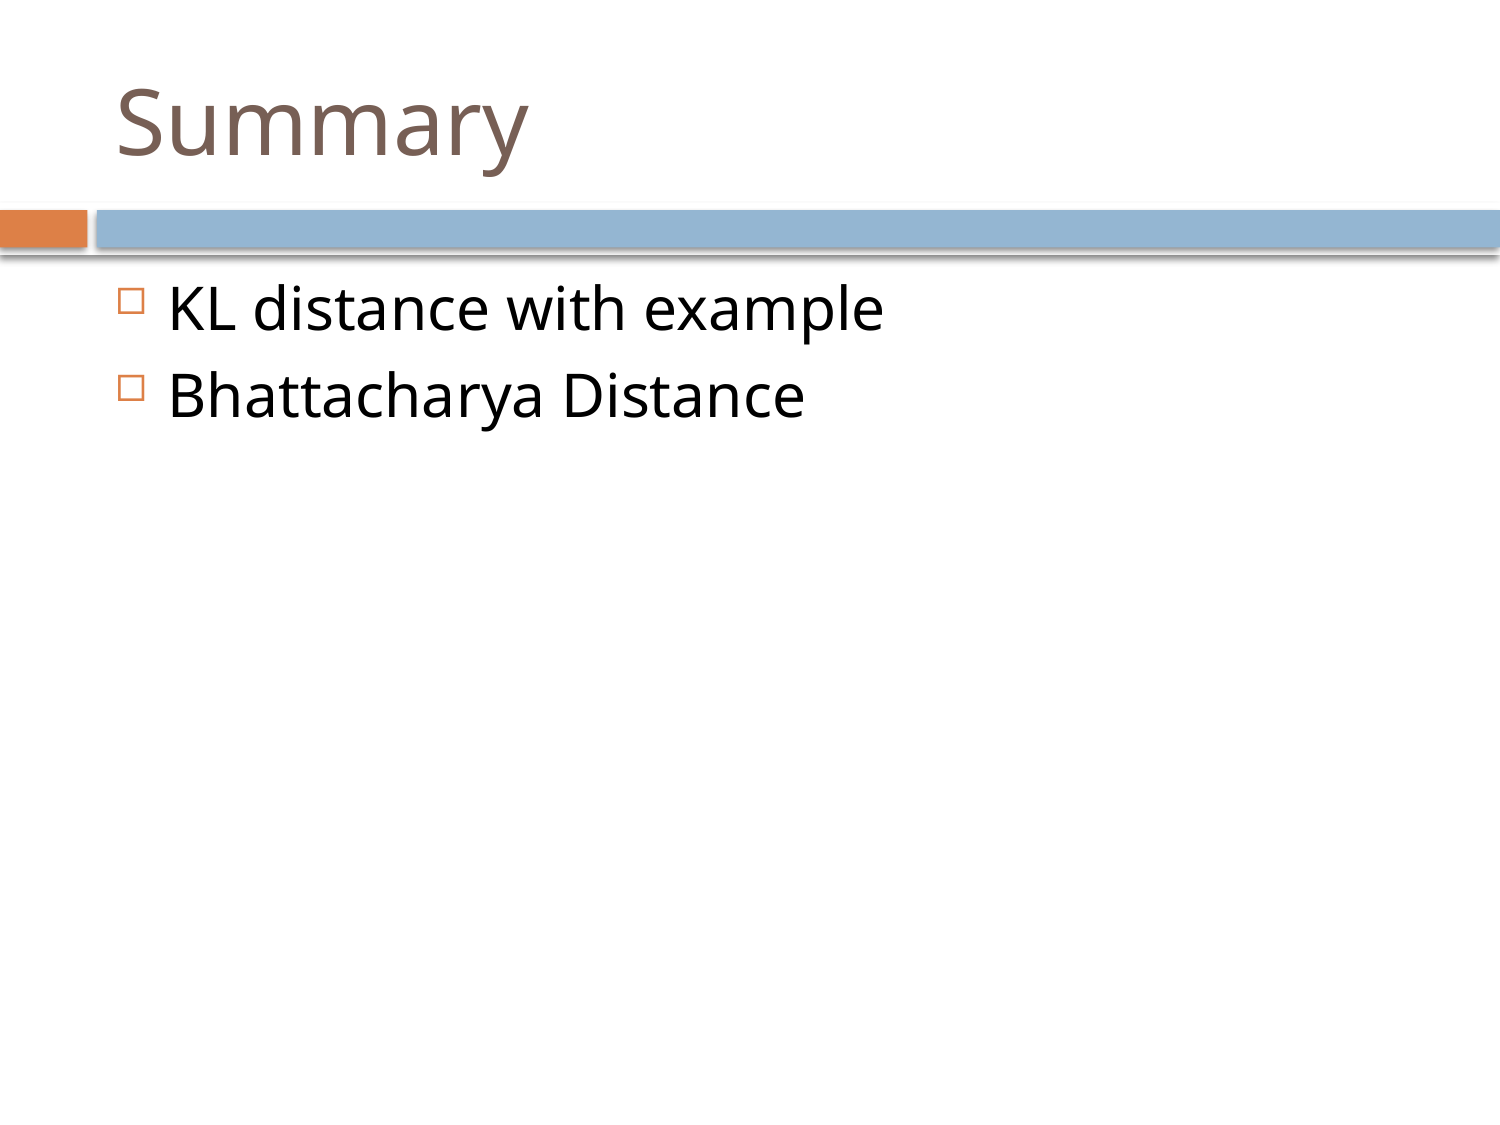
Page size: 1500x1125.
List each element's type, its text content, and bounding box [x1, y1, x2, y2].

list KL distance with example Bhattacharya Distance [100, 262, 1438, 1000]
title Summary [100, 37, 1438, 200]
